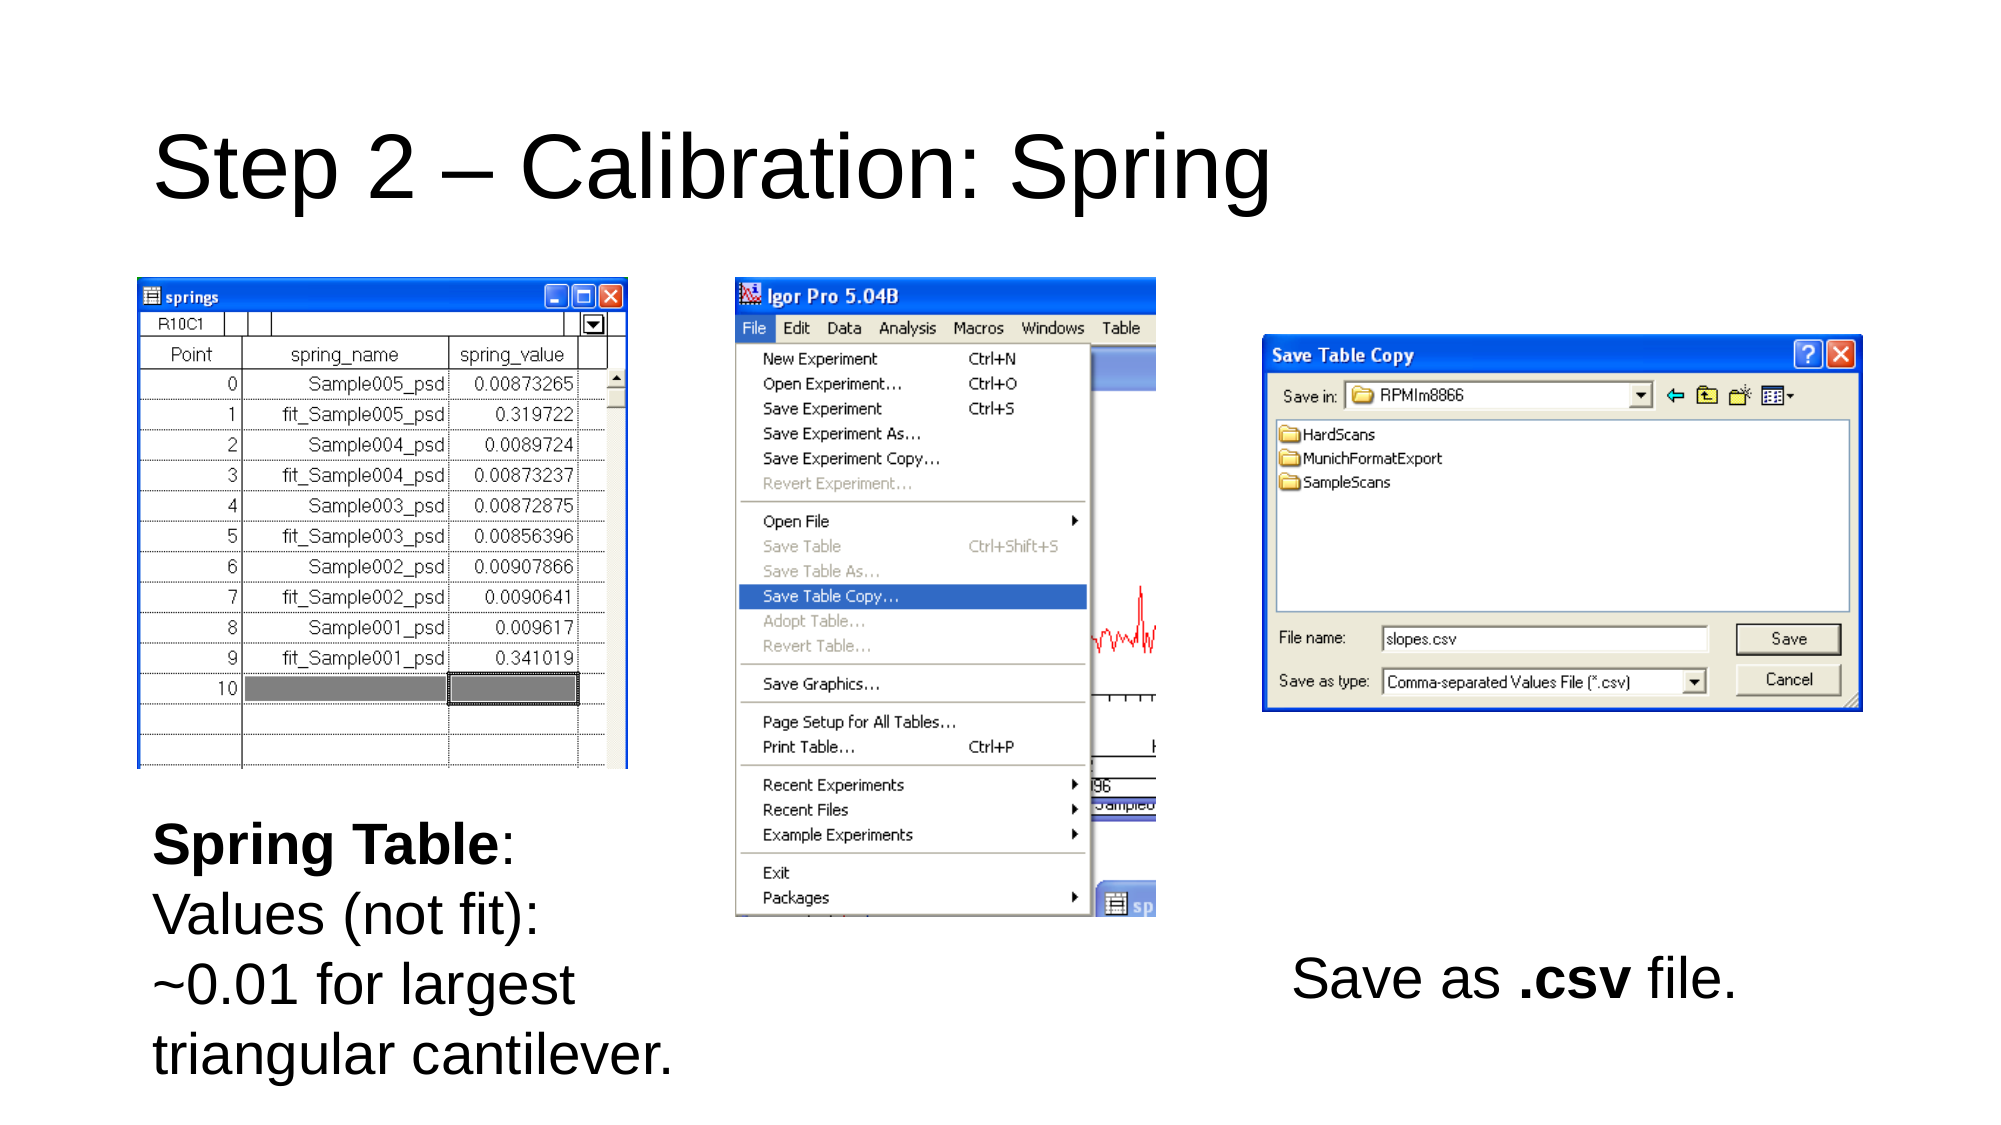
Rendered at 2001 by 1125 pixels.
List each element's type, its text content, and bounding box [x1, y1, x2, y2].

picture [1262, 334, 1863, 712]
text_box Spring Table: Values (not fit): ~0.01 for largest triangular cantilever. [137, 798, 694, 1094]
picture [735, 277, 1156, 917]
picture [137, 277, 629, 769]
text_box Save as .csv file. [1276, 933, 1863, 1018]
title Step 2 – Calibration: Spring [137, 59, 1863, 278]
